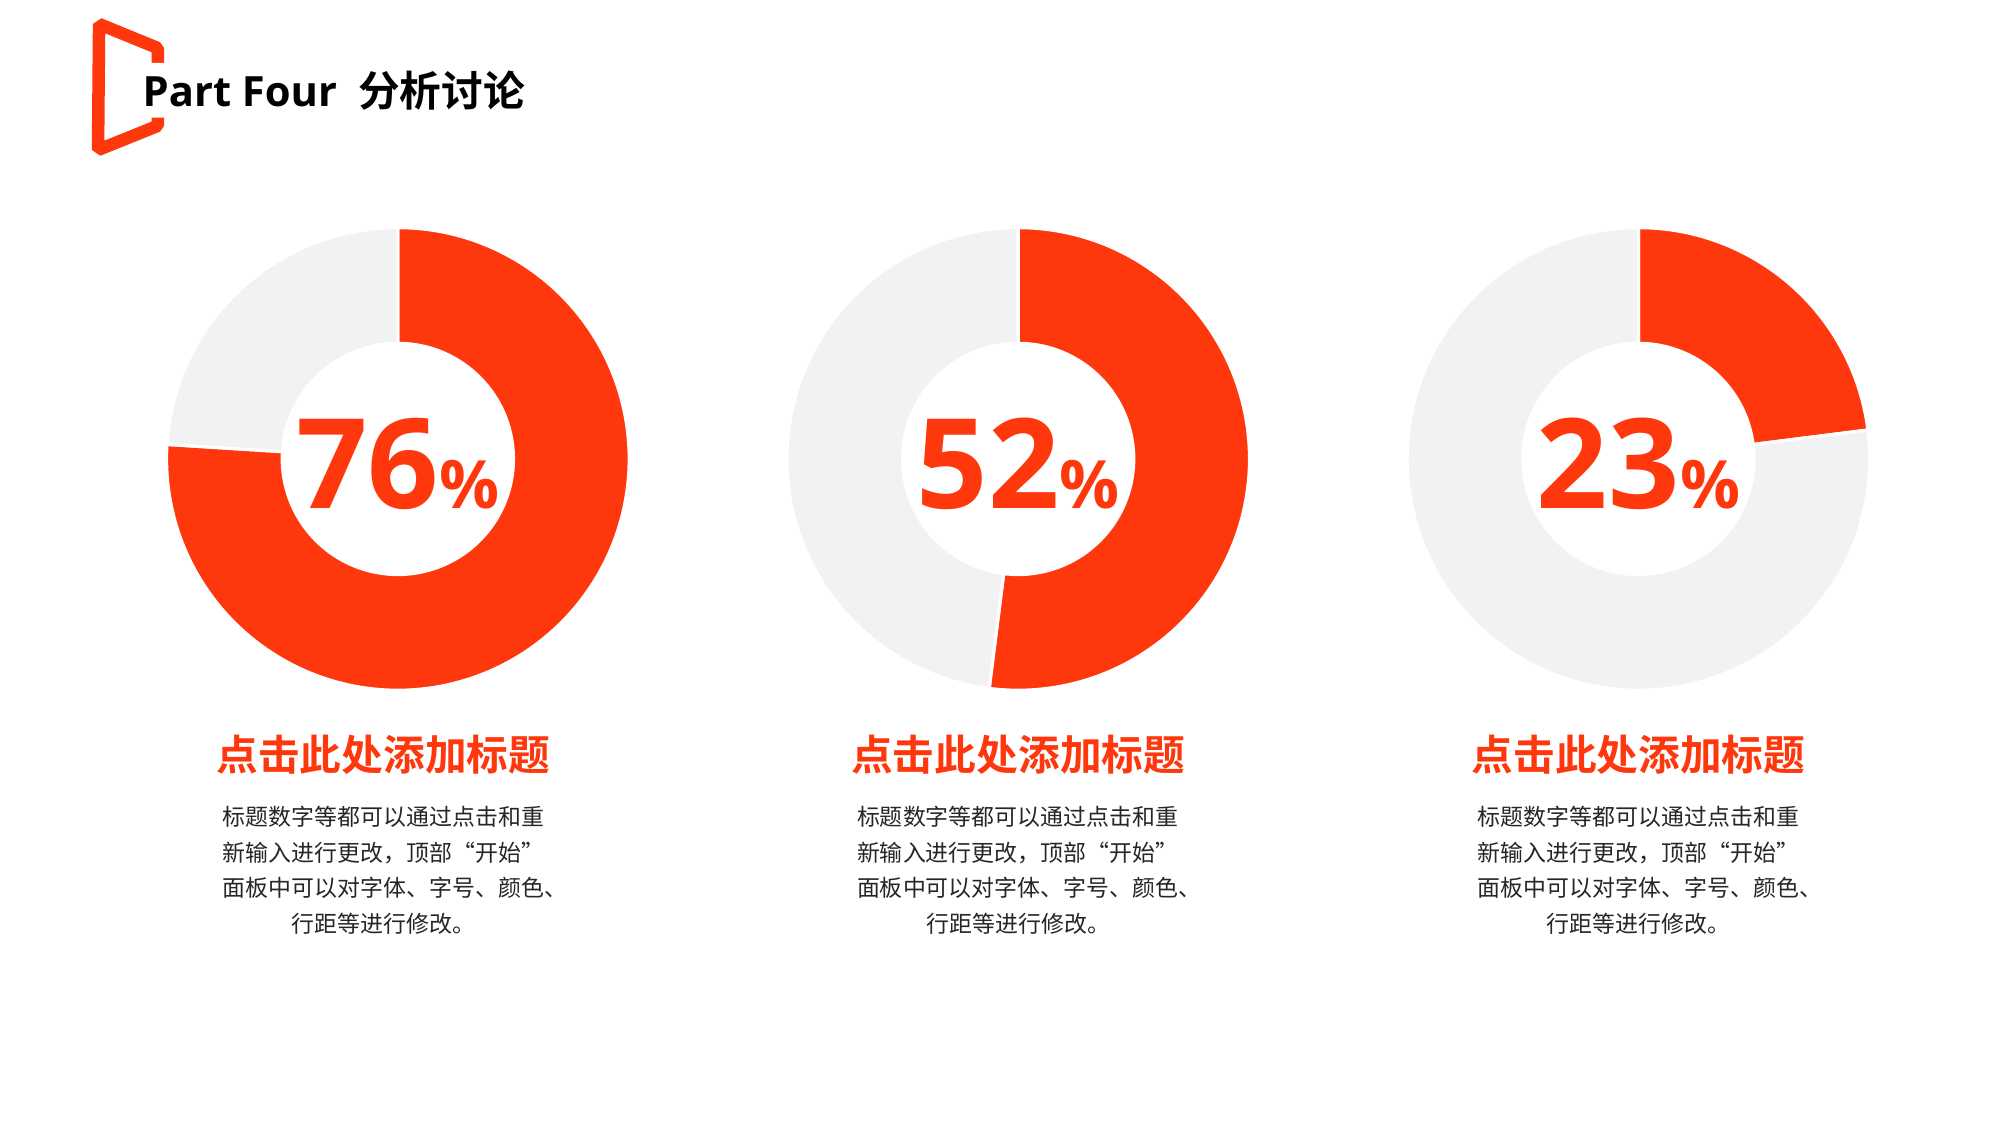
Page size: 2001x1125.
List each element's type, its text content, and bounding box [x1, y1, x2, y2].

list Part Four 分析讨论 [128, 62, 608, 118]
text_box 点击此处添加标题 [201, 721, 566, 787]
text_box 点击此处添加标题 [836, 721, 1201, 787]
text_box 标题数字等都可以通过点击和重新输入进行更改，顶部“开始”面板中可以对字体、字号、颜色、行距等进行修改。 [841, 786, 1196, 945]
chart [36, 217, 2000, 700]
text_box 标题数字等都可以通过点击和重新输入进行更改，顶部“开始”面板中可以对字体、字号、颜色、行距等进行修改。 [206, 786, 561, 945]
text_box 点击此处添加标题 [1456, 721, 1821, 787]
text_box 标题数字等都可以通过点击和重新输入进行更改，顶部“开始”面板中可以对字体、字号、颜色、行距等进行修改。 [1461, 786, 1816, 945]
